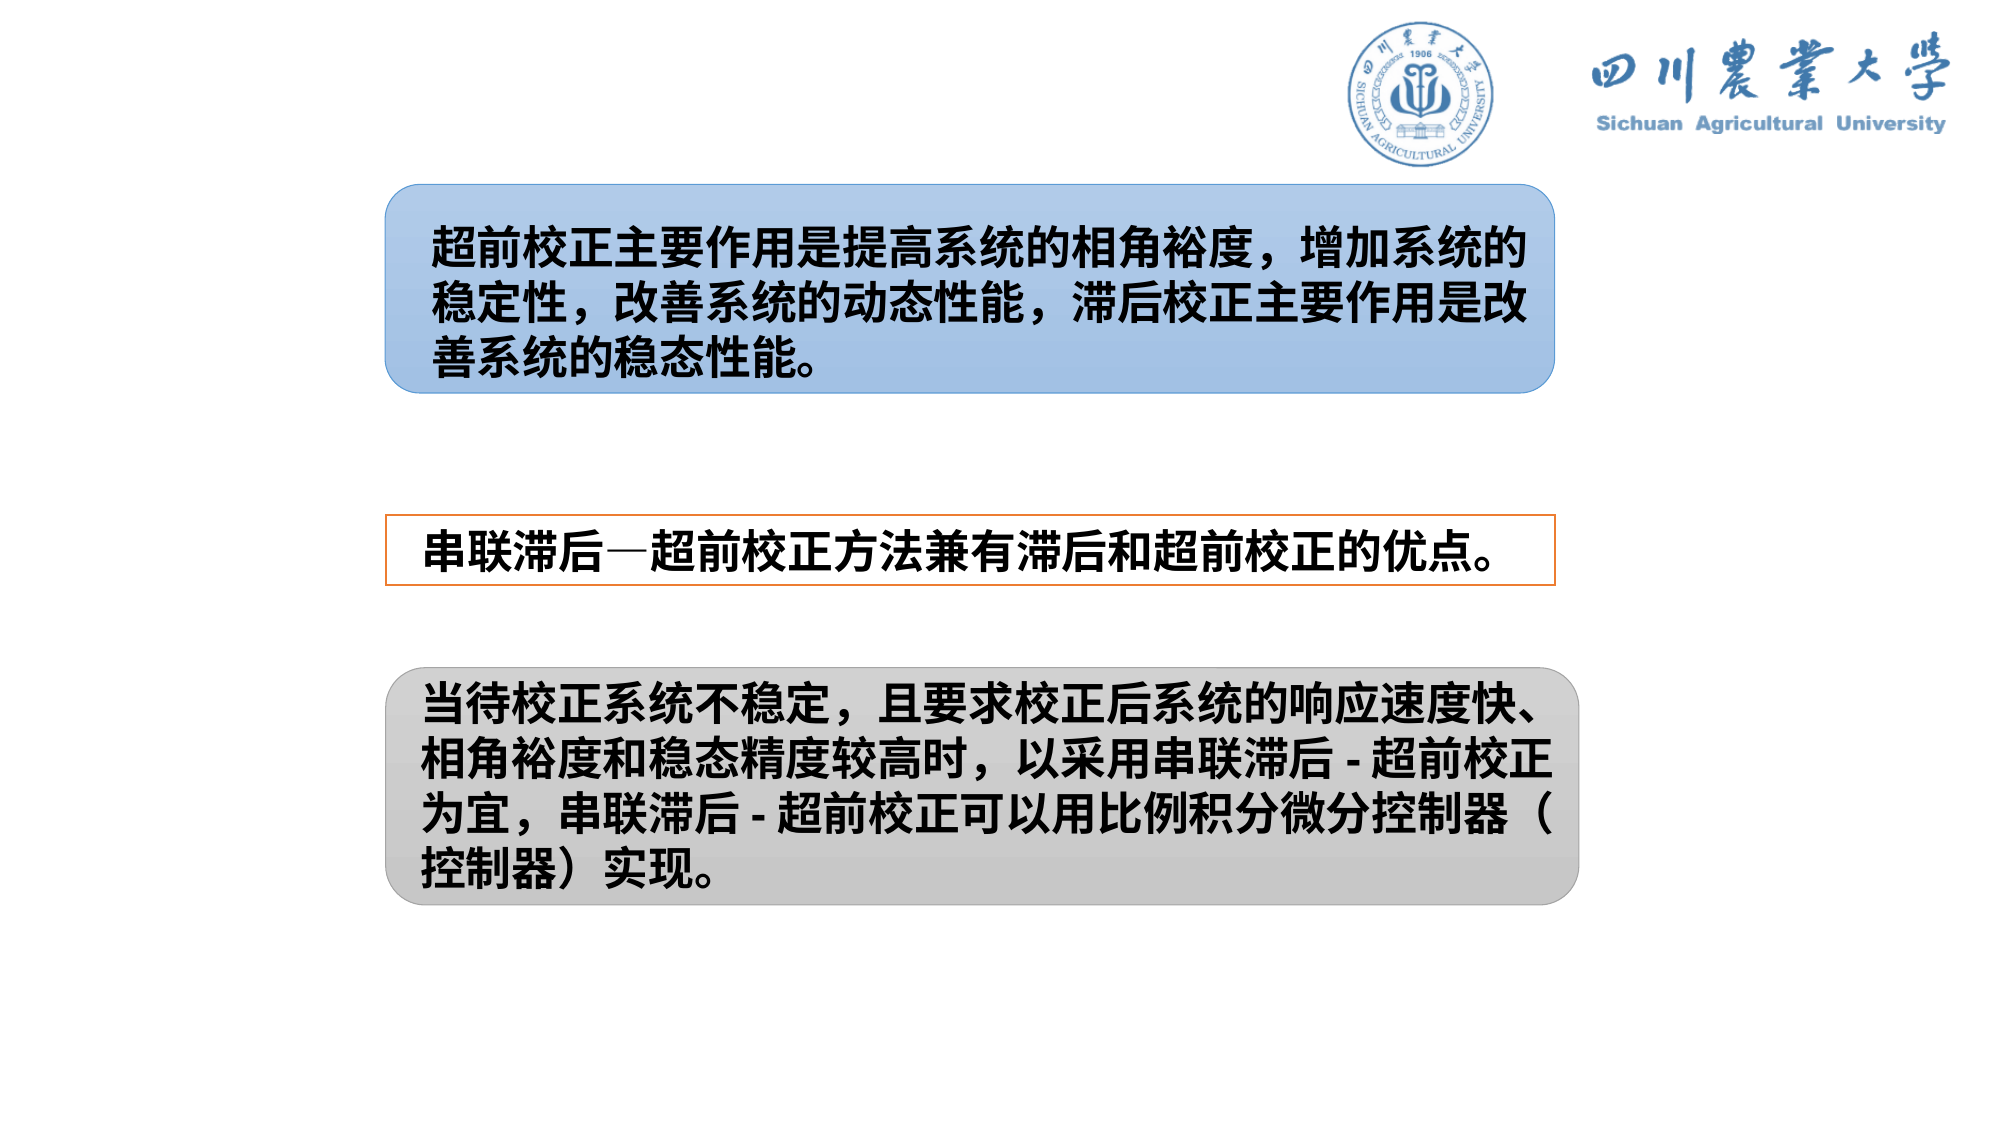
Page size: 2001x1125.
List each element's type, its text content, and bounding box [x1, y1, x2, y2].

text_box 超前校正主要作用是提高系统的相角裕度，增加系统的稳定性，改善系统的动态性能，滞后校正主要作用是改善系统的稳态性能。 [416, 211, 1551, 391]
text_box [385, 672, 405, 901]
text_box [384, 183, 1556, 394]
text_box 当待校正系统不稳定，且要求校正后系统的响应速度快、相角裕度和稳态精度较高时，以采用串联滞后-超前校正为宜，串联滞后-超前校正可以用比例积分微分控制器（ 控制器）实现。 [405, 667, 1579, 903]
text_box 串联滞后—超前校正方法兼有滞后和超前校正的优点。 [385, 514, 1556, 586]
